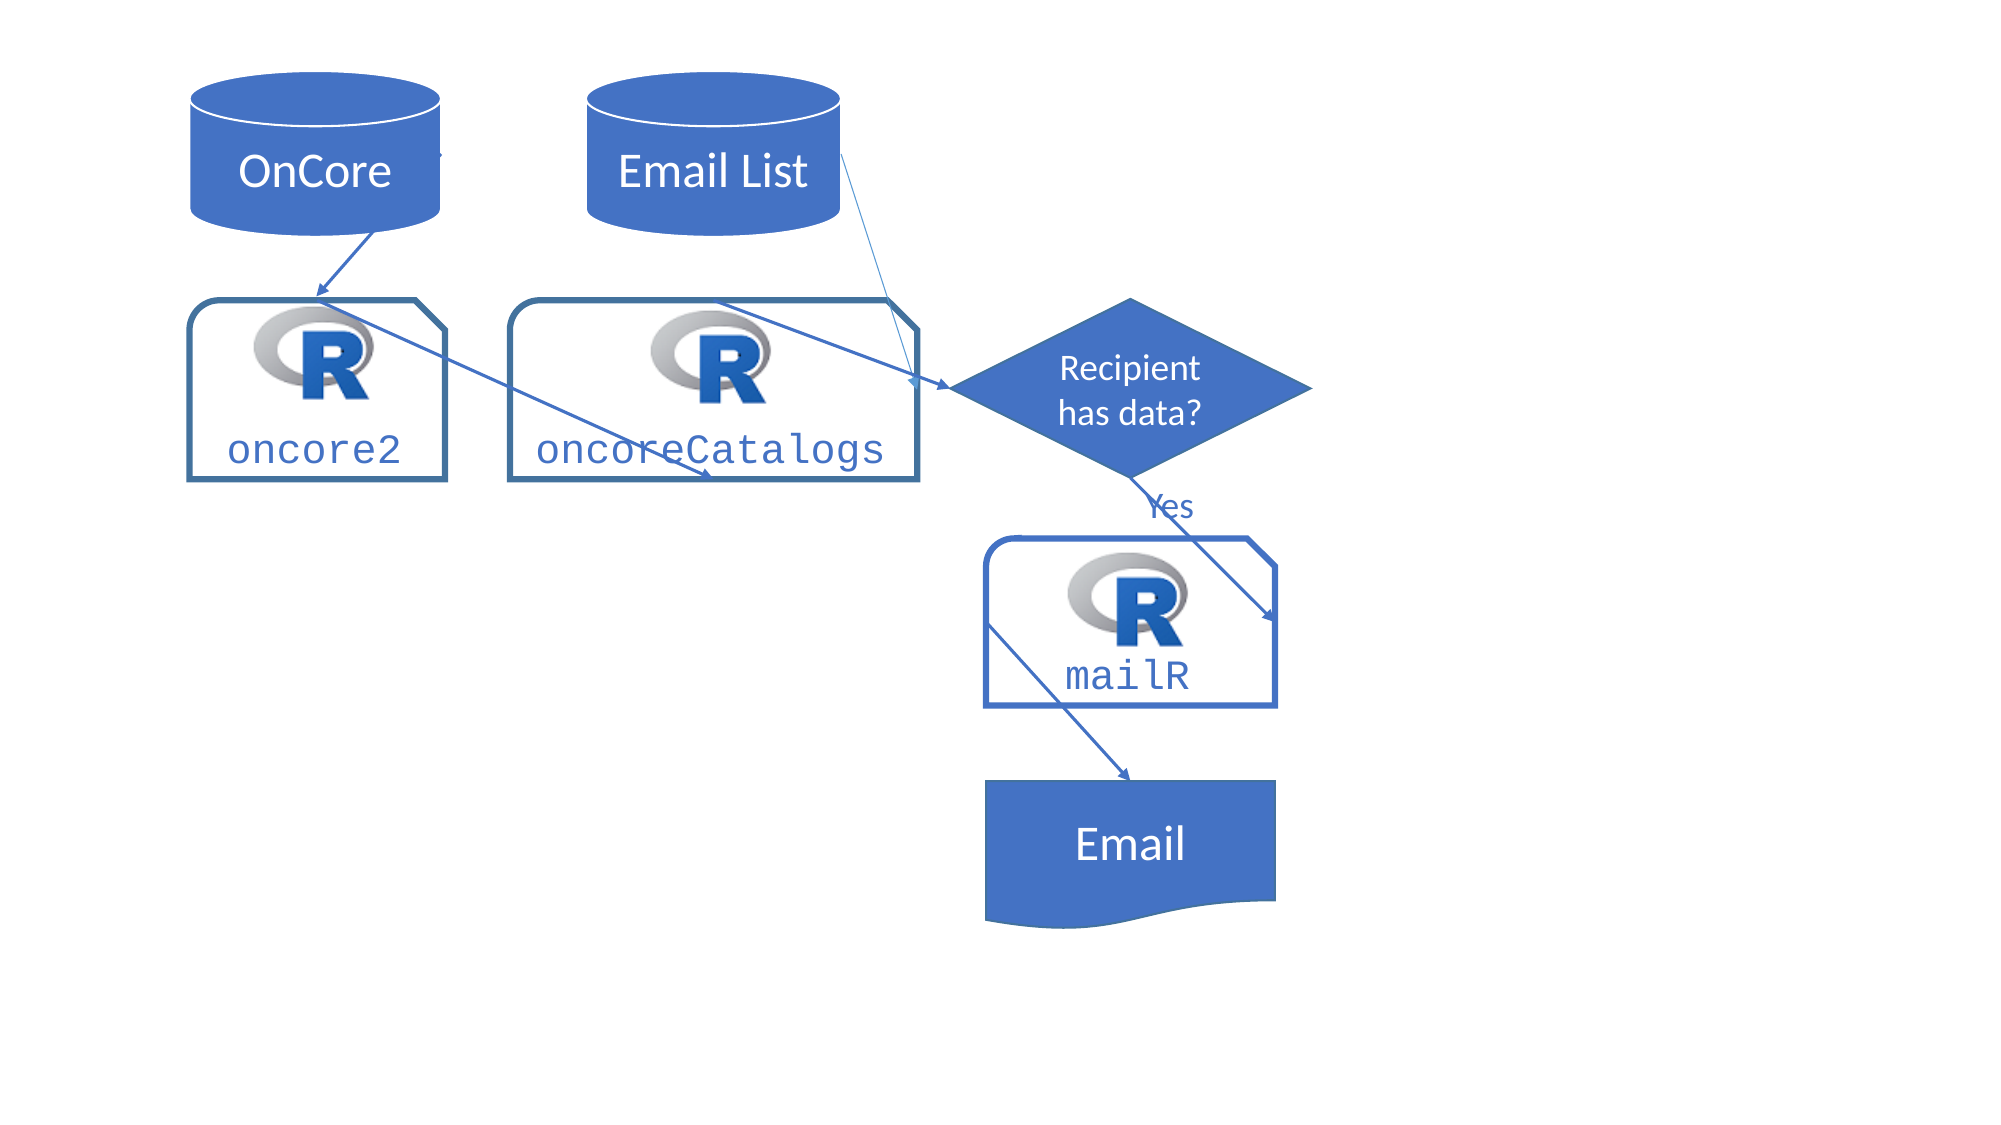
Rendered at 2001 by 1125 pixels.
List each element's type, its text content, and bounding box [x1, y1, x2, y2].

text_box mailR [985, 537, 1276, 707]
text_box Email List [584, 69, 843, 238]
text_box oncoreCatalogs [508, 299, 919, 481]
text_box Recipient has data? [950, 297, 1313, 479]
picture [1065, 542, 1196, 650]
text_box oncore2 [188, 299, 447, 481]
text_box Yes [1130, 473, 1244, 534]
picture [251, 296, 382, 403]
text_box OnCore [188, 69, 443, 238]
text_box Email [985, 780, 1276, 929]
picture [648, 300, 779, 407]
